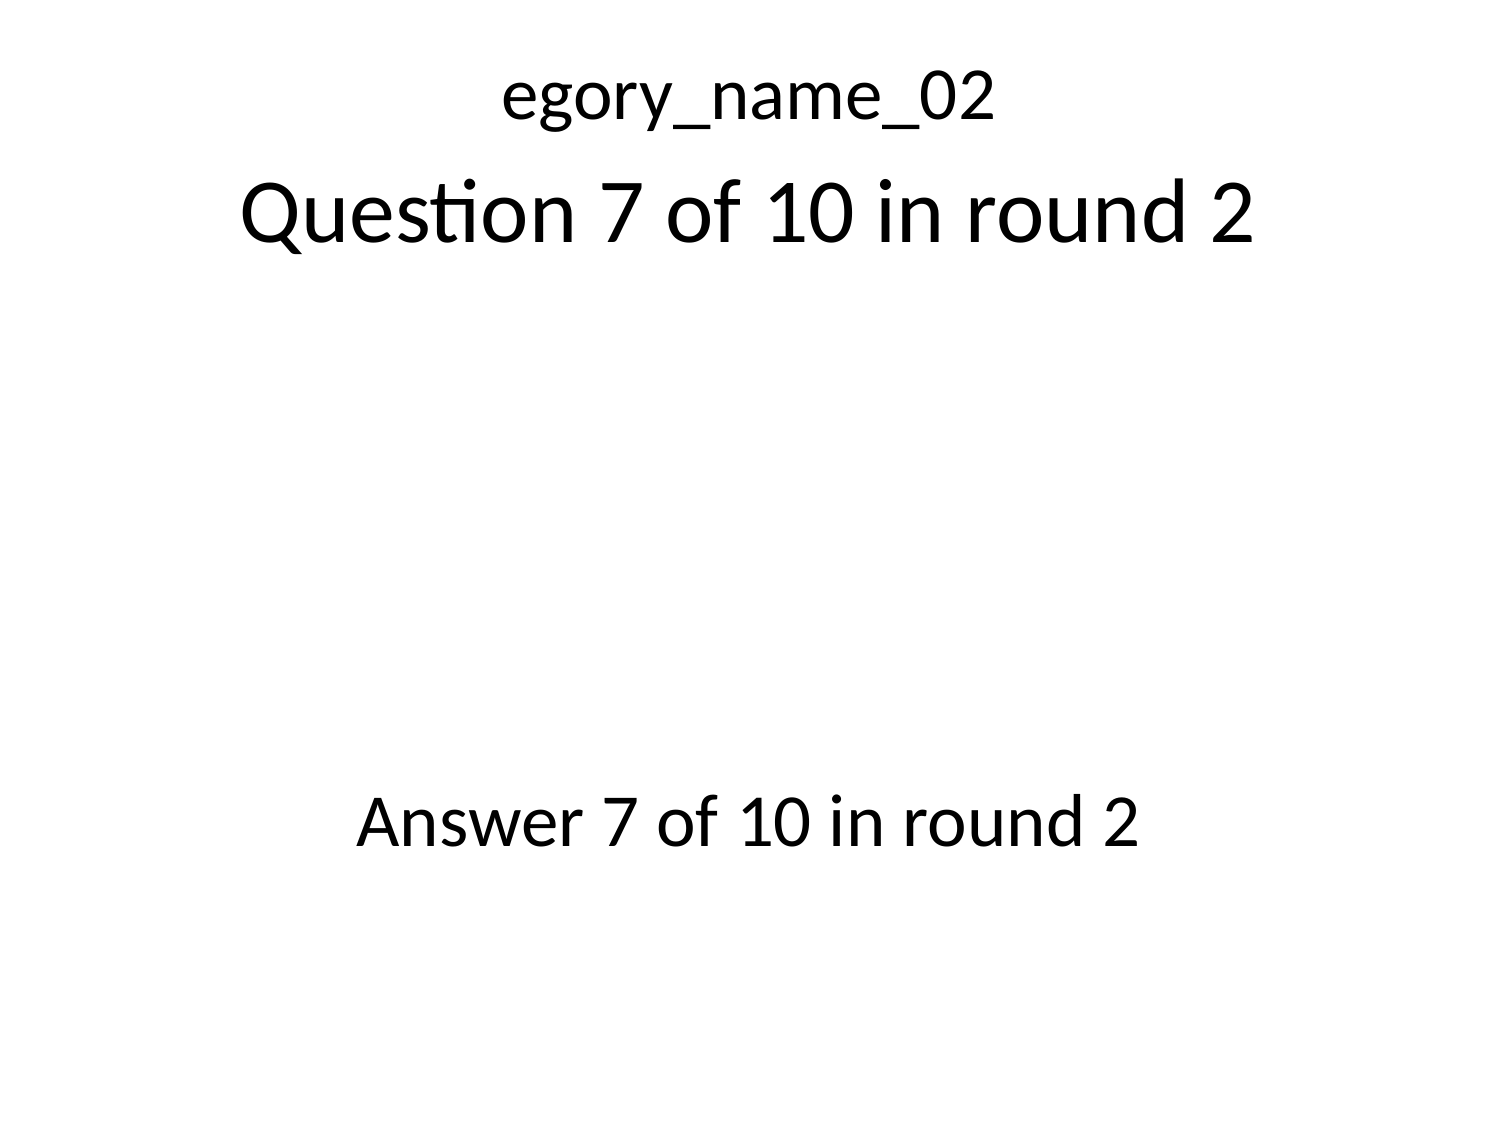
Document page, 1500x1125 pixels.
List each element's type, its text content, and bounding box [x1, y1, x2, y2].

text_box Question 7 of 10 in round 2 [35, 143, 1463, 764]
text_box Answer 7 of 10 in round 2 [35, 764, 1463, 921]
text_box egory_name_02 [35, 37, 1463, 143]
